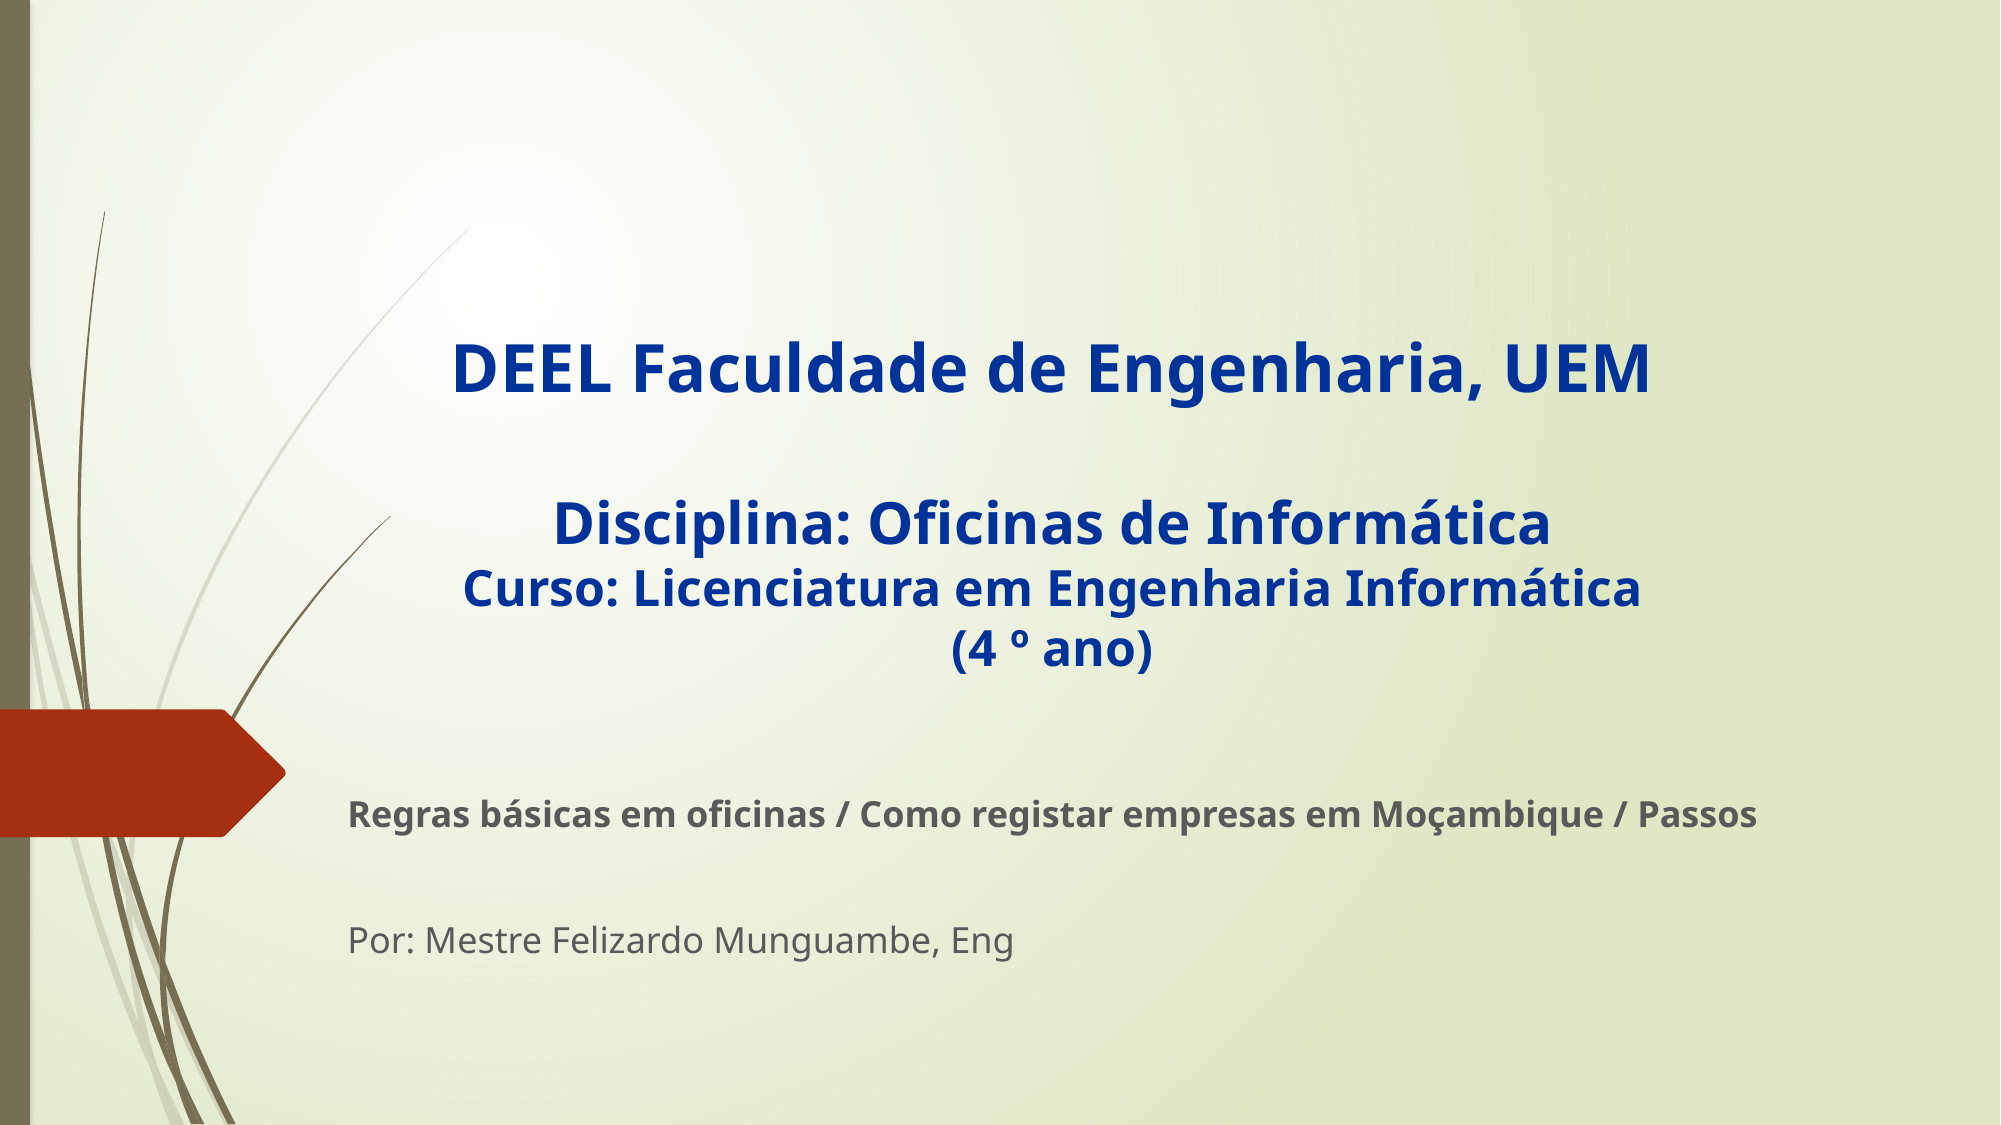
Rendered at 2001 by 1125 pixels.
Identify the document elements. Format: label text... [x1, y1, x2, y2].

title DEEL Faculdade de Engenharia, UEM Disciplina: Oficinas de Informática Curso: Licenciatura em Engenharia Informática (4 º ano) [218, 166, 1888, 784]
subtitle Regras básicas em oficinas / Como registar empresas em Moçambique / Passos Por: Mestre Felizardo Munguambe, Eng [332, 783, 1888, 969]
